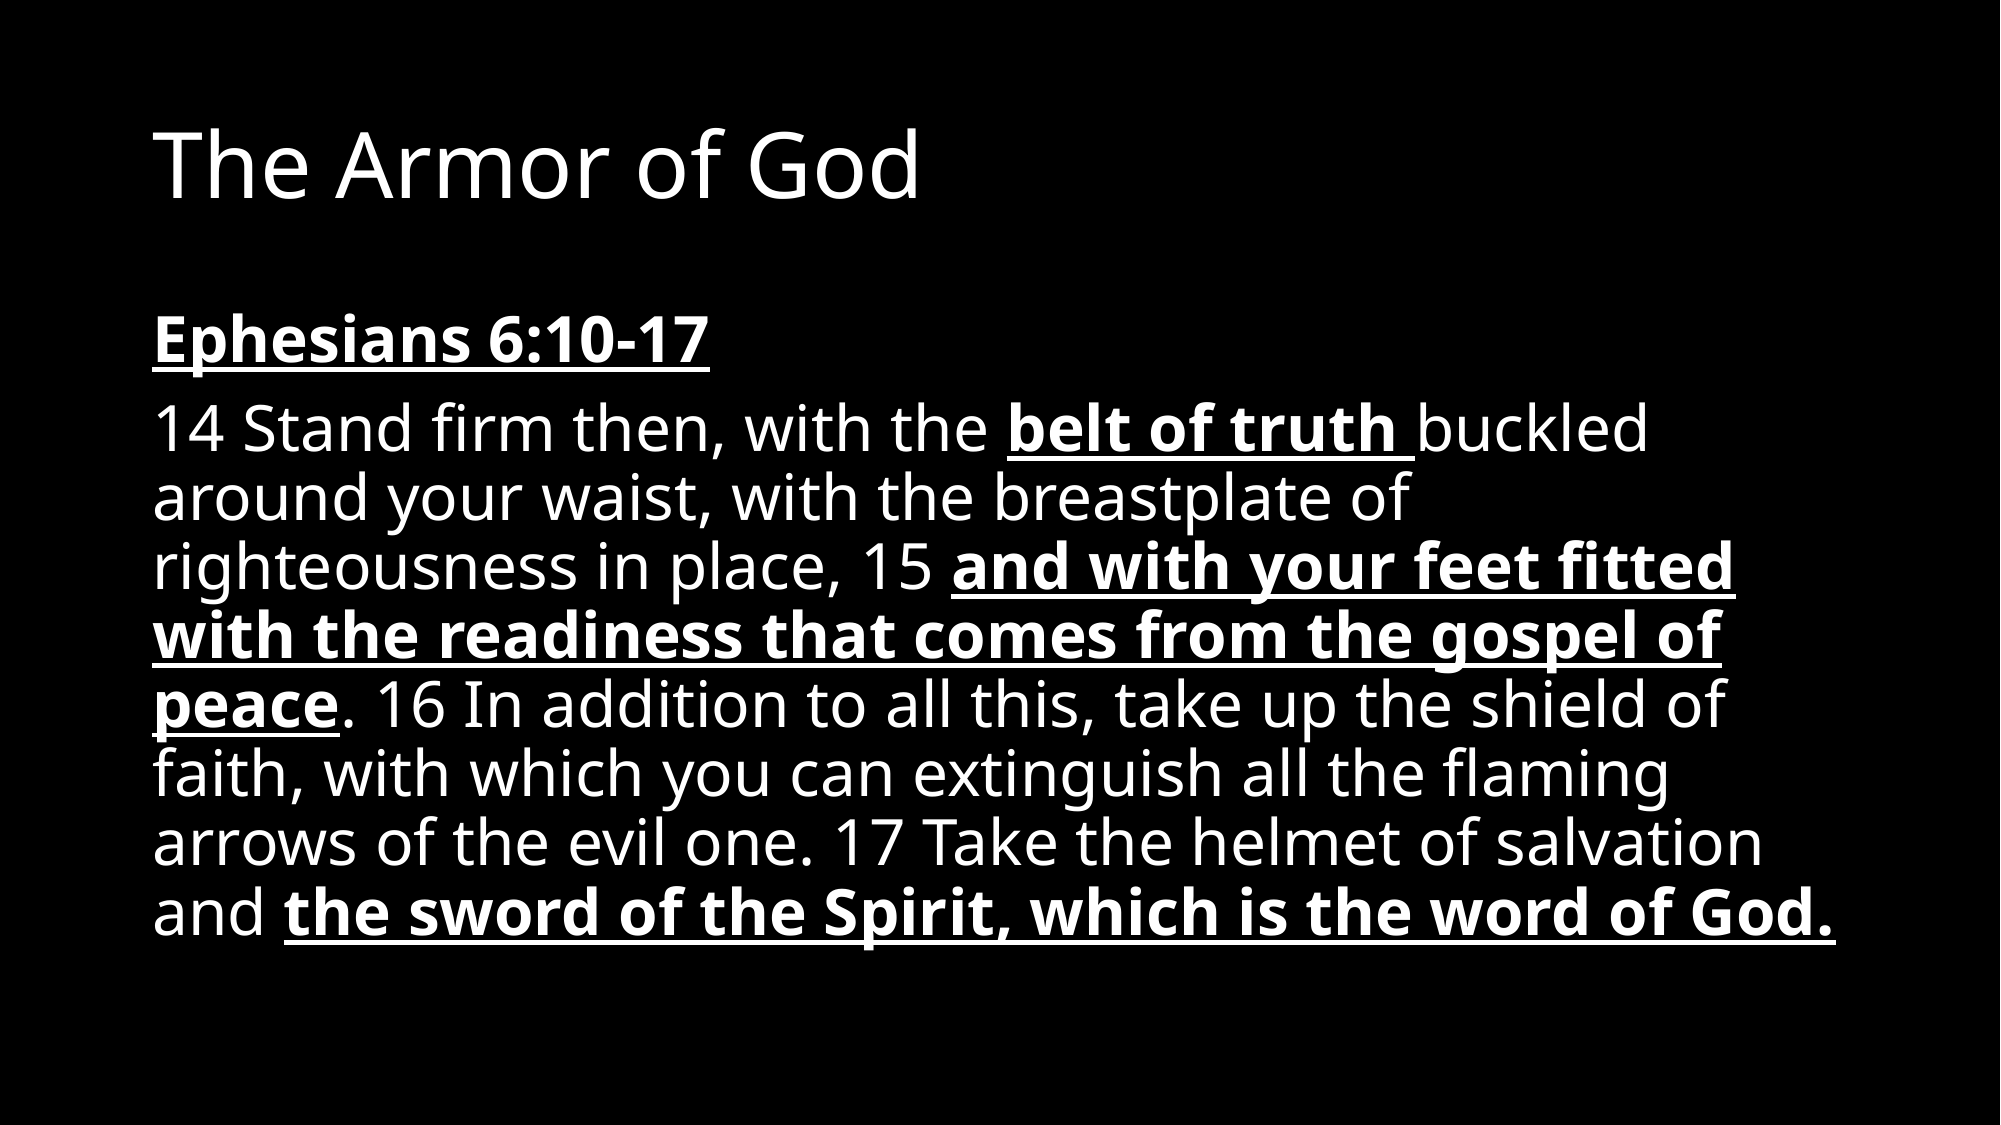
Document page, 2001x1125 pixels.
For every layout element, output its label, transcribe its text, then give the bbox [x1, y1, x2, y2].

title The Armor of God [137, 59, 1863, 278]
list Ephesians 6:10-17 14 Stand firm then, with the belt of truth buckled around your waist, with the breastplate of righteousness in place, 15 and with your feet fitted with the readiness that comes from the gospel of peace. 16 In addition to all this, take up the shield of faith, with which you can extinguish all the flaming arrows of the evil one. 17 Take the helmet of salvation and the sword of the Spirit, which is the word of God. [137, 299, 1863, 1014]
